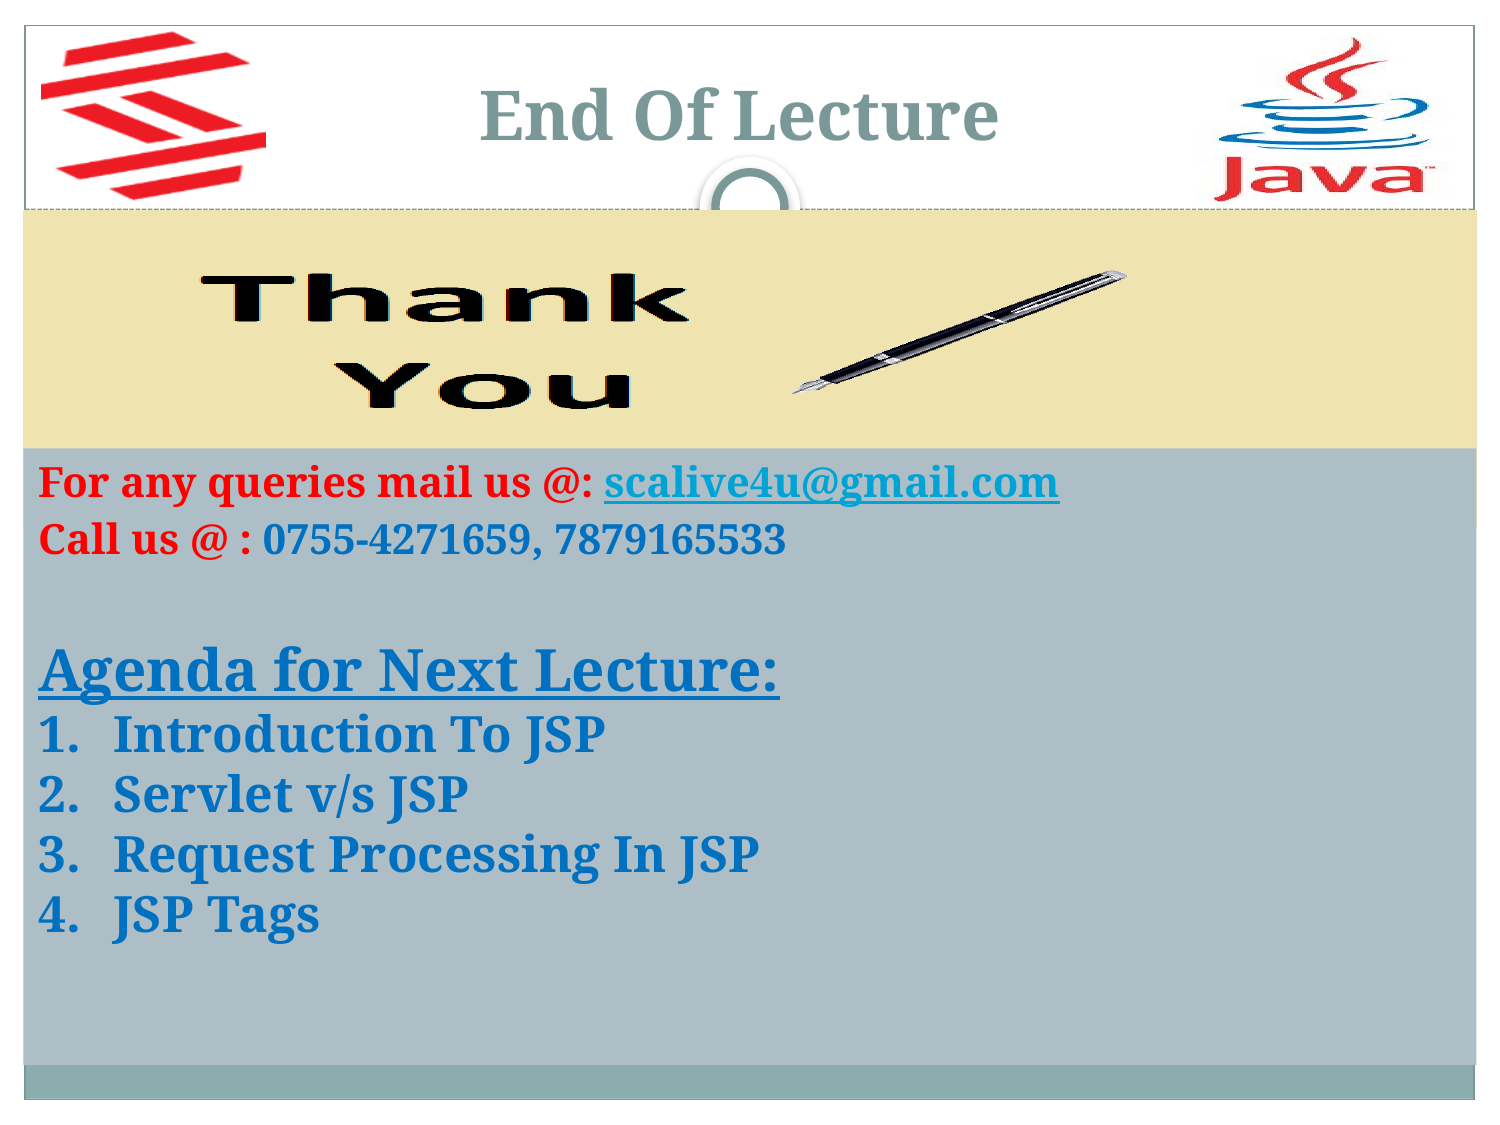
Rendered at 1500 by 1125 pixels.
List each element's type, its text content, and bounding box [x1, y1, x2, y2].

picture [40, 30, 266, 209]
title End Of Lecture [272, 37, 1157, 162]
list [23, 210, 1477, 528]
picture [1163, 30, 1471, 209]
text_box For any queries mail us @: scalive4u@gmail.com Call us @ : 0755-4271659, 7879165533 Agenda for Next Lecture: Introduction To JSP Servlet v/s JSP Request Processing In JSP JSP Tags [23, 536, 1477, 1066]
